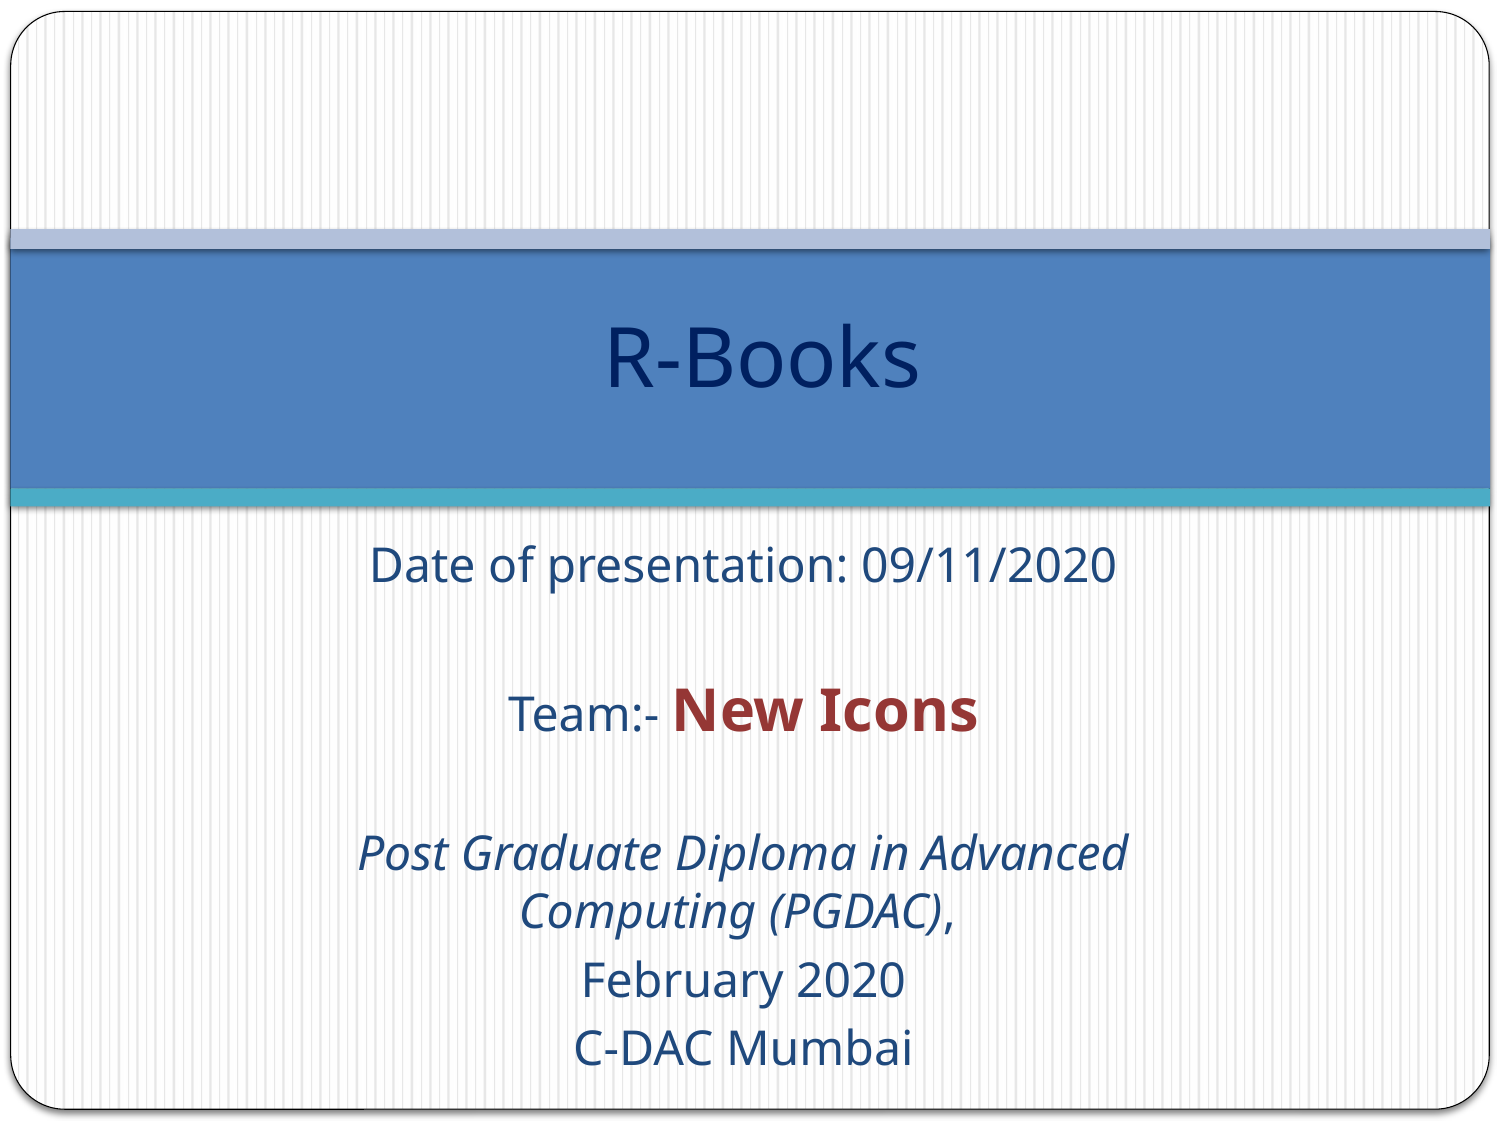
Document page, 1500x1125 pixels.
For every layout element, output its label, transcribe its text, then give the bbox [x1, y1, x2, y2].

subtitle Date of presentation: 09/11/2020 Team:- New Icons Post Graduate Diploma in Advanced Computing (PGDAC), February 2020 C-DAC Mumbai [218, 527, 1269, 1085]
title R-Books [125, 262, 1400, 454]
